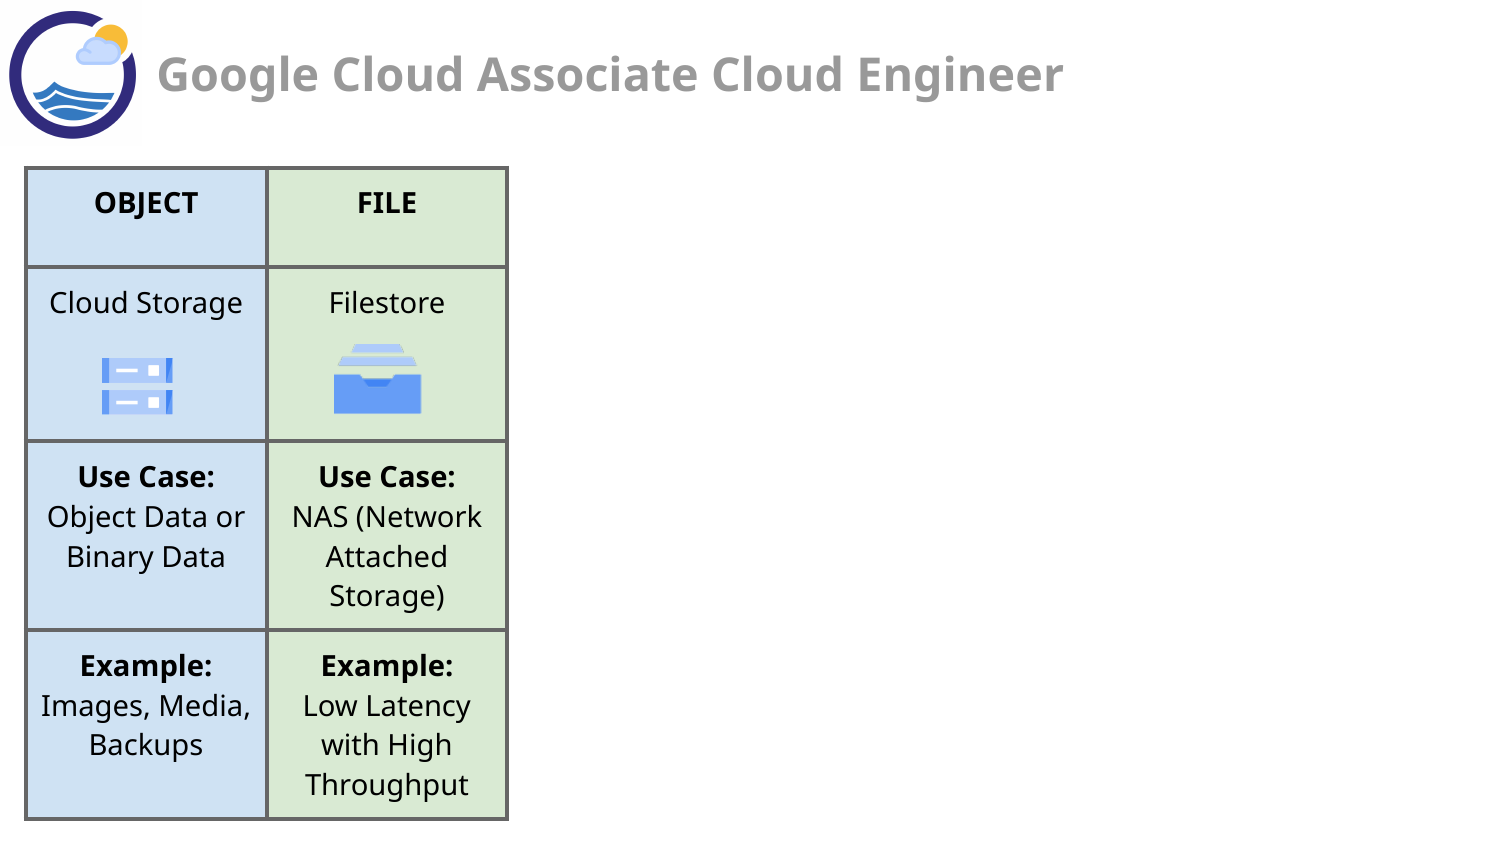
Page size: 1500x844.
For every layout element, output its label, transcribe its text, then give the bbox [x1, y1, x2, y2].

table_cell Cloud Storage [28, 269, 265, 439]
table_cell Use Case: NAS (Network Attached Storage) [269, 443, 505, 628]
table_cell Filestore [269, 269, 505, 439]
picture [0, 0, 142, 146]
table_cell Use Case: Object Data or Binary Data [28, 443, 265, 628]
table_header OBJECT [28, 170, 265, 265]
table_cell Example: Low Latency with High Throughput [269, 632, 505, 817]
table_cell Example: Images, Media, Backups [28, 632, 265, 817]
title Google Cloud Associate Cloud Engineer [146, 25, 1420, 120]
table_header FILE [269, 170, 505, 265]
picture [334, 344, 422, 415]
picture [102, 358, 173, 415]
